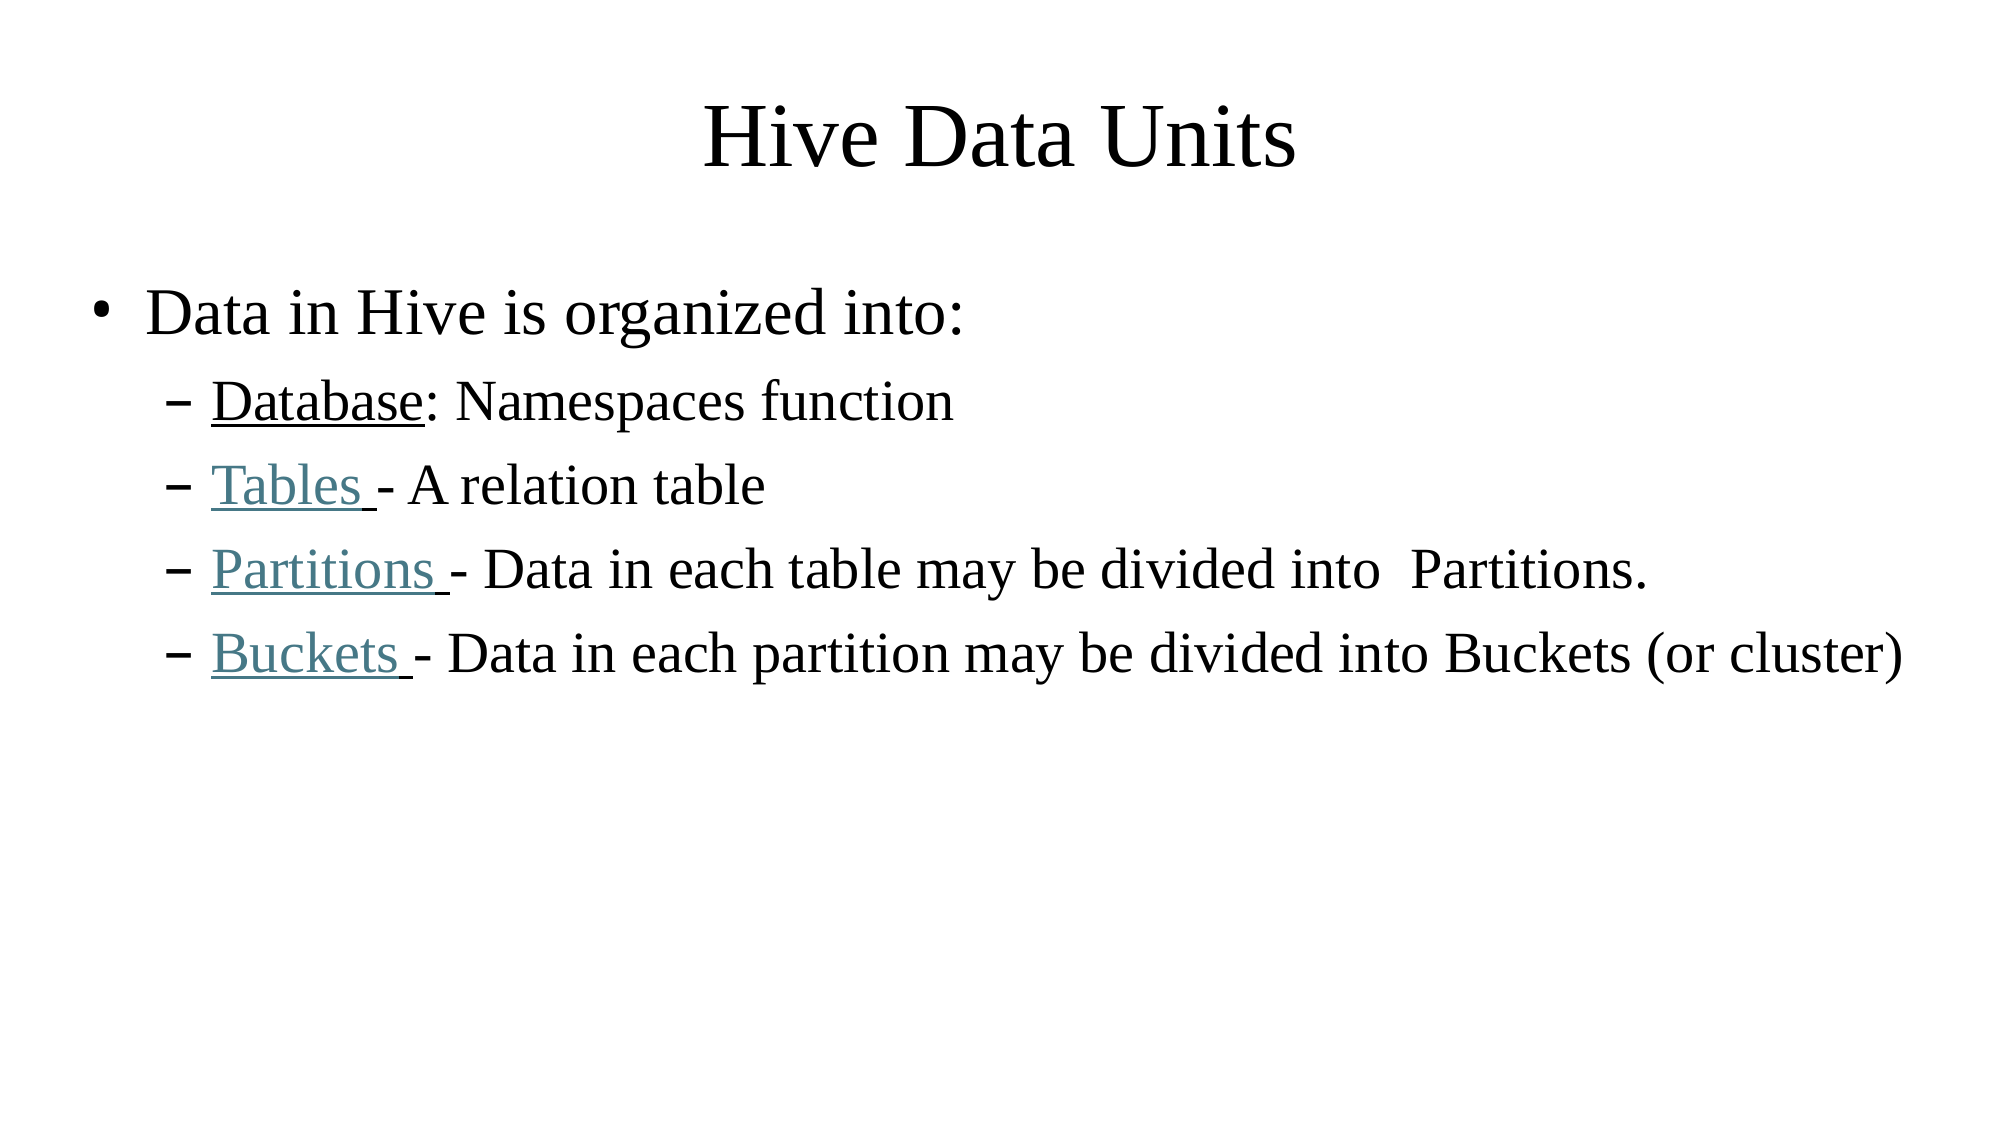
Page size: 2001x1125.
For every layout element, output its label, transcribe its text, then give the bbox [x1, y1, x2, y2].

text_box Data in Hive is organized into: Database: Namespaces function Tables - A relation table Partitions - Data in each table may be divided into Partitions. Buckets - Data in each partition may be divided into Buckets (or cluster) [87, 249, 1959, 684]
title Hive Data Units [699, 40, 1300, 231]
